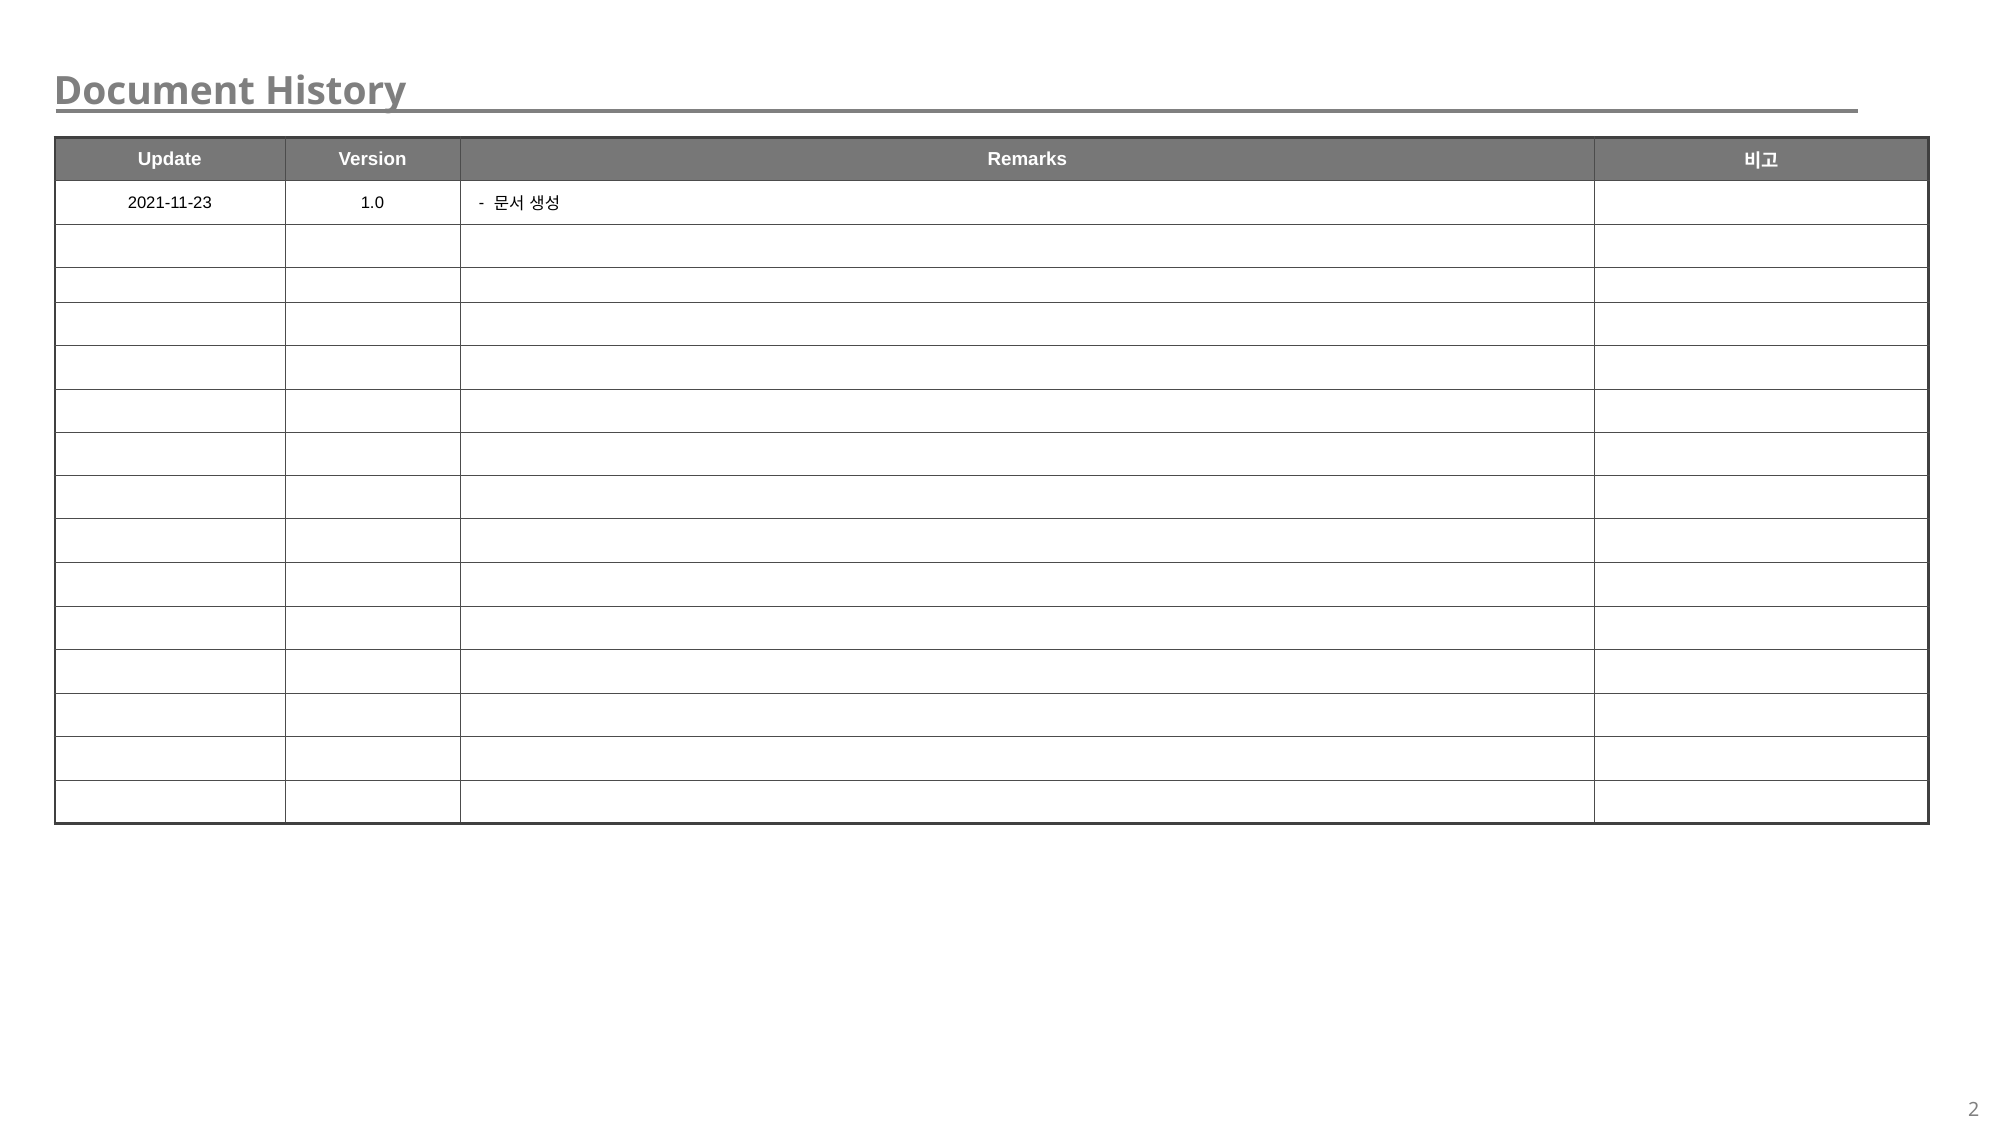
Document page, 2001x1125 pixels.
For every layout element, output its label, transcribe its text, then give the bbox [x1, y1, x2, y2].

table_cell [461, 781, 1594, 822]
table_cell [461, 737, 1594, 780]
table_cell [286, 650, 460, 693]
table_cell [461, 433, 1594, 475]
table_cell [56, 737, 285, 780]
table_cell [1595, 781, 1927, 822]
table_cell [56, 476, 285, 518]
table_cell [56, 563, 285, 606]
table_cell [461, 476, 1594, 518]
table_cell [286, 346, 460, 389]
table_cell [286, 607, 460, 649]
table_header Remarks [461, 139, 1594, 180]
table_cell [461, 390, 1594, 432]
table_header Version [286, 139, 460, 180]
table_cell [56, 433, 285, 475]
table_cell [1595, 268, 1927, 302]
table_cell [286, 563, 460, 606]
table_cell [286, 433, 460, 475]
table_cell [56, 303, 285, 345]
table_cell [461, 268, 1594, 302]
table_cell [461, 225, 1594, 267]
table_cell [461, 650, 1594, 693]
table_cell 문서 생성 [461, 181, 1594, 224]
table_cell [56, 268, 285, 302]
table_cell [1595, 563, 1927, 606]
table_cell [286, 519, 460, 562]
table_cell [56, 390, 285, 432]
table_cell [1595, 737, 1927, 780]
table_cell [56, 781, 285, 822]
table_cell [286, 781, 460, 822]
table_cell [1595, 607, 1927, 649]
table_cell [56, 519, 285, 562]
table_header 비고 [1595, 139, 1927, 180]
table_cell [1595, 303, 1927, 345]
table_cell [461, 607, 1594, 649]
table_cell 2021-11-23 [56, 181, 285, 224]
table_cell [1595, 225, 1927, 267]
table_cell [1595, 650, 1927, 693]
table_cell [1595, 433, 1927, 475]
table_cell [56, 650, 285, 693]
table_cell [1595, 694, 1927, 736]
table_cell [286, 303, 460, 345]
table_cell [56, 607, 285, 649]
table_cell [461, 346, 1594, 389]
table_cell [461, 563, 1594, 606]
table_cell [286, 268, 460, 302]
table_cell [286, 737, 460, 780]
table_cell [56, 346, 285, 389]
table_cell [461, 694, 1594, 736]
table_cell [461, 303, 1594, 345]
table_cell [286, 390, 460, 432]
table_cell [1595, 390, 1927, 432]
table_header Update [56, 139, 285, 180]
table_cell [1595, 519, 1927, 562]
table_cell [286, 225, 460, 267]
table_cell [1595, 476, 1927, 518]
table_cell [56, 225, 285, 267]
table_cell [1595, 181, 1927, 224]
table_cell [286, 694, 460, 736]
table_cell [56, 694, 285, 736]
table_cell [461, 519, 1594, 562]
table_cell [1595, 346, 1927, 389]
table_cell [286, 476, 460, 518]
table_cell 1.0 [286, 181, 460, 224]
